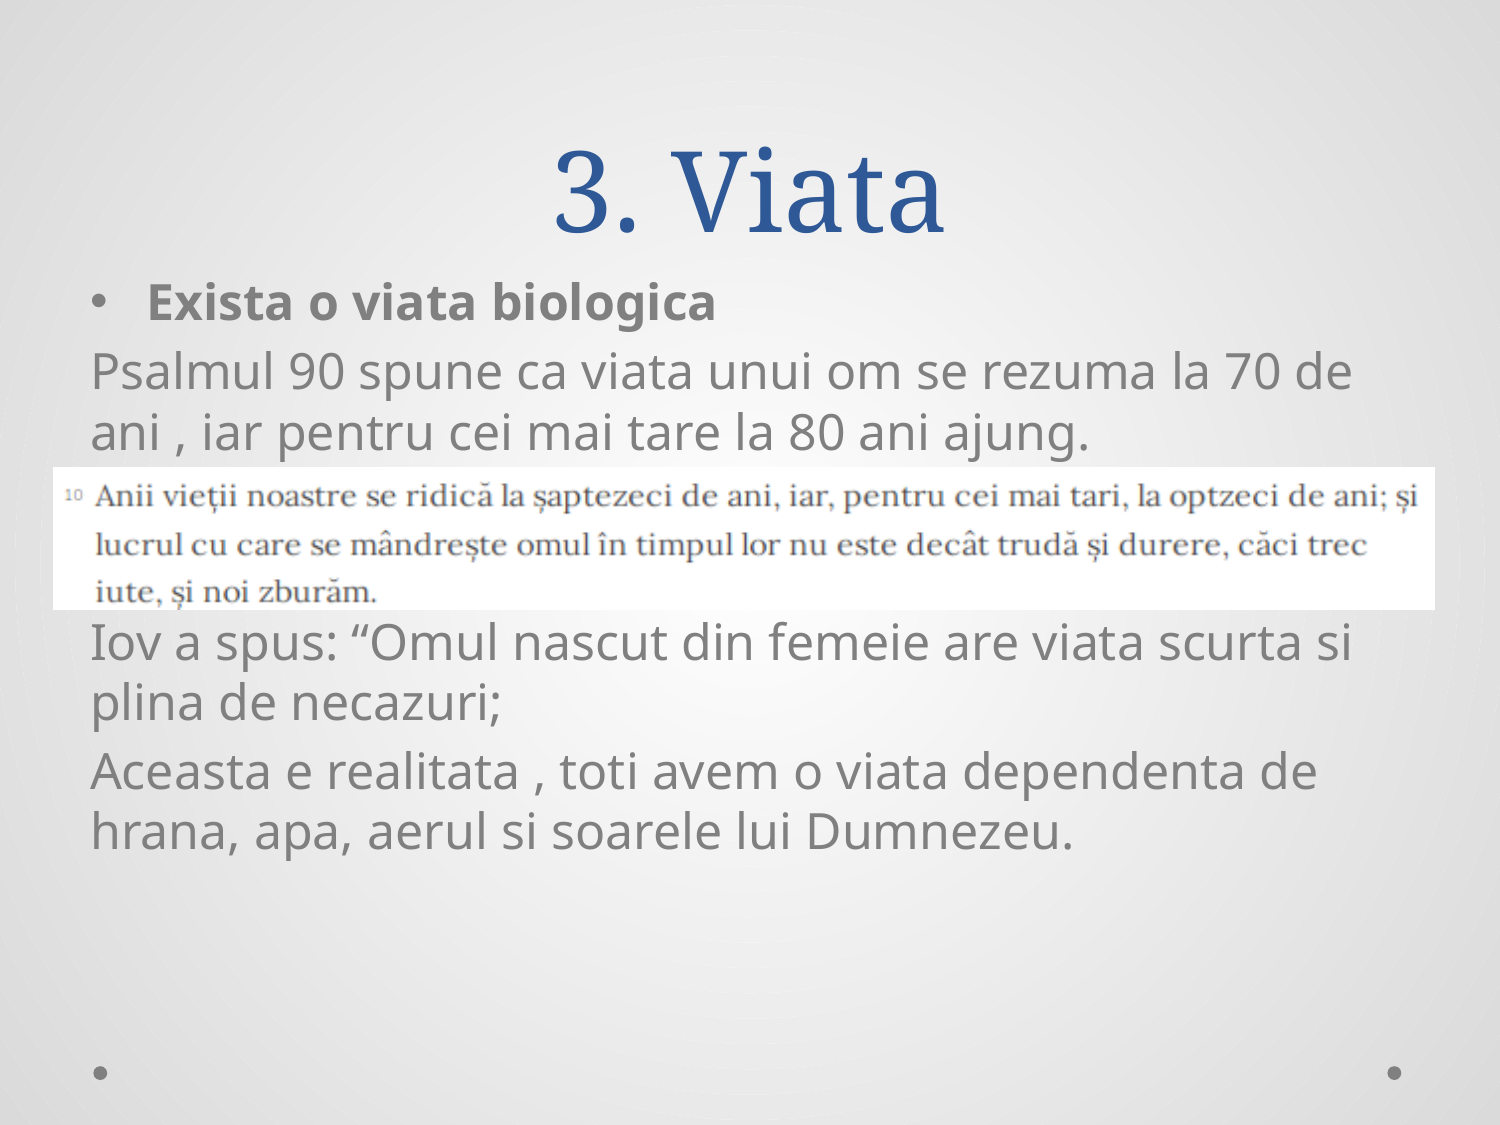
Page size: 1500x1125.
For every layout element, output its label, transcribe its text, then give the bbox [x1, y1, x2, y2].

list Exista o viata biologica Psalmul 90 spune ca viata unui om se rezuma la 70 de ani , iar pentru cei mai tare la 80 ani ajung. Iov a spus: “Omul nascut din femeie are viata scurta si plina de necazuri; Aceasta e realitata , toti avem o viata dependenta de hrana, apa, aerul si soarele lui Dumnezeu. [75, 619, 1425, 1005]
picture [52, 467, 1436, 611]
title 3. Viata [75, 0, 1425, 262]
list Exista o viata biologica Psalmul 90 spune ca viata unui om se rezuma la 70 de ani , iar pentru cei mai tare la 80 ani ajung. Iov a spus: “Omul nascut din femeie are viata scurta si plina de necazuri; Aceasta e realitata , toti avem o viata dependenta de hrana, apa, aerul si soarele lui Dumnezeu. [75, 262, 1425, 466]
